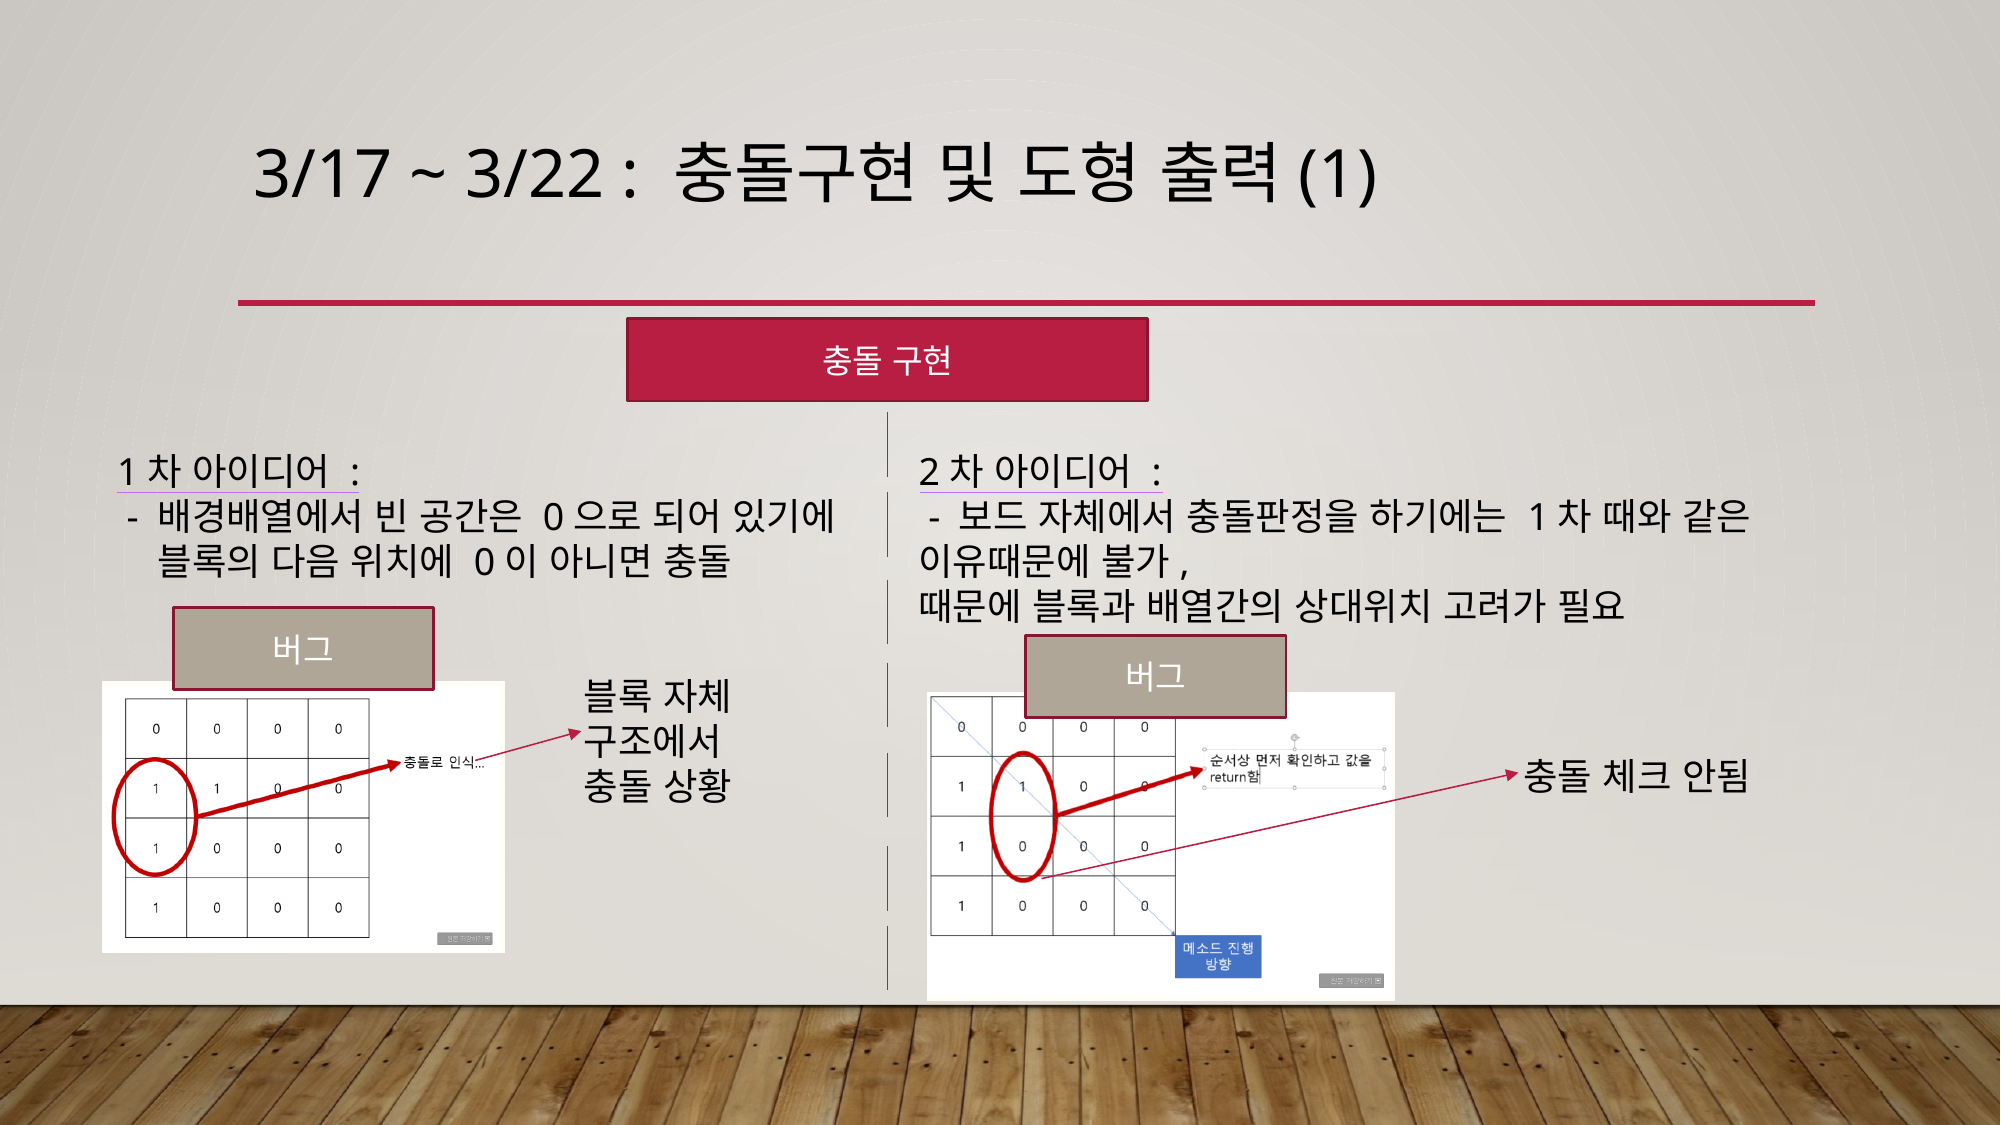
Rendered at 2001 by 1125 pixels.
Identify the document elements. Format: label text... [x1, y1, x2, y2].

text_box 2차 아이디어 : - 보드 자체에서 충돌판정을 하기에는 1차 때와 같은 이유때문에 불가, 때문에 블록과 배열간의 상대위치 고려가 필요 [903, 440, 1814, 635]
picture [102, 681, 505, 953]
text_box 1차 아이디어 : - 배경배열에서 빈 공간은 0으로 되어 있기에 블록의 다음 위치에 0이 아니면 충돌 [102, 440, 877, 590]
text_box 버그 [1024, 634, 1287, 691]
text_box 충돌 체크 안됨 [1508, 745, 1798, 806]
title 3/17 ~ 3/22 : 충돌구현 및 도형 출력(1) [238, 131, 1814, 305]
picture [927, 691, 1395, 1001]
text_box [475, 730, 582, 761]
picture [0, 1005, 2000, 1125]
text_box 버그 [172, 606, 435, 681]
text_box 블록 자체 구조에서 충돌 상황 [569, 665, 811, 816]
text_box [1041, 772, 1519, 879]
text_box 충돌 구현 [626, 317, 1149, 402]
